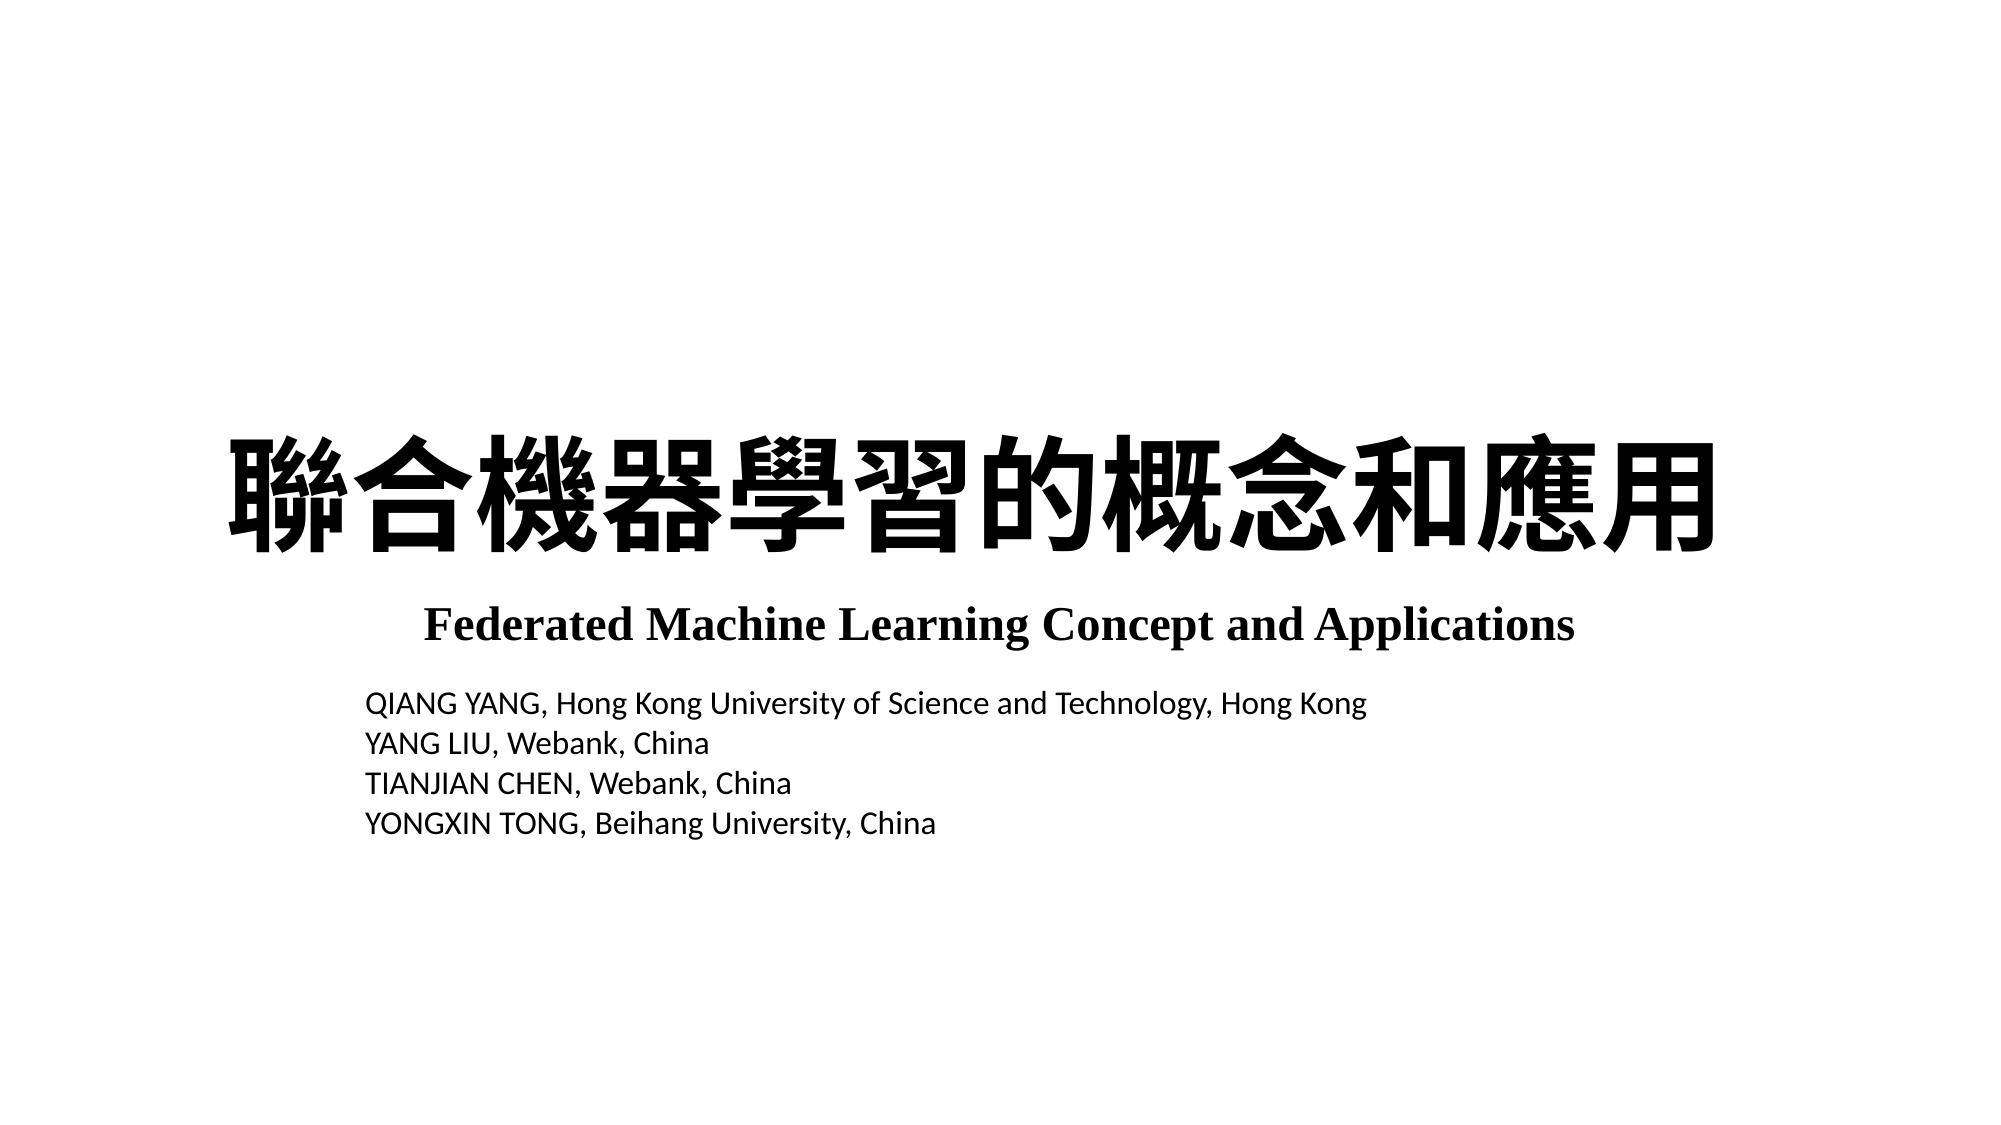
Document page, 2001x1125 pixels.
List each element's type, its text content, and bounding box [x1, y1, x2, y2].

title 聯合機器學習的概念和應用 [200, 184, 1750, 576]
text_box QIANG YANG, Hong Kong University of Science and Technology, Hong Kong YANG LIU, Webank, China TIANJIAN CHEN, Webank, China YONGXIN TONG, Beihang University, China [350, 673, 1650, 849]
subtitle Federated Machine Learning Concept and Applications [249, 590, 1750, 659]
